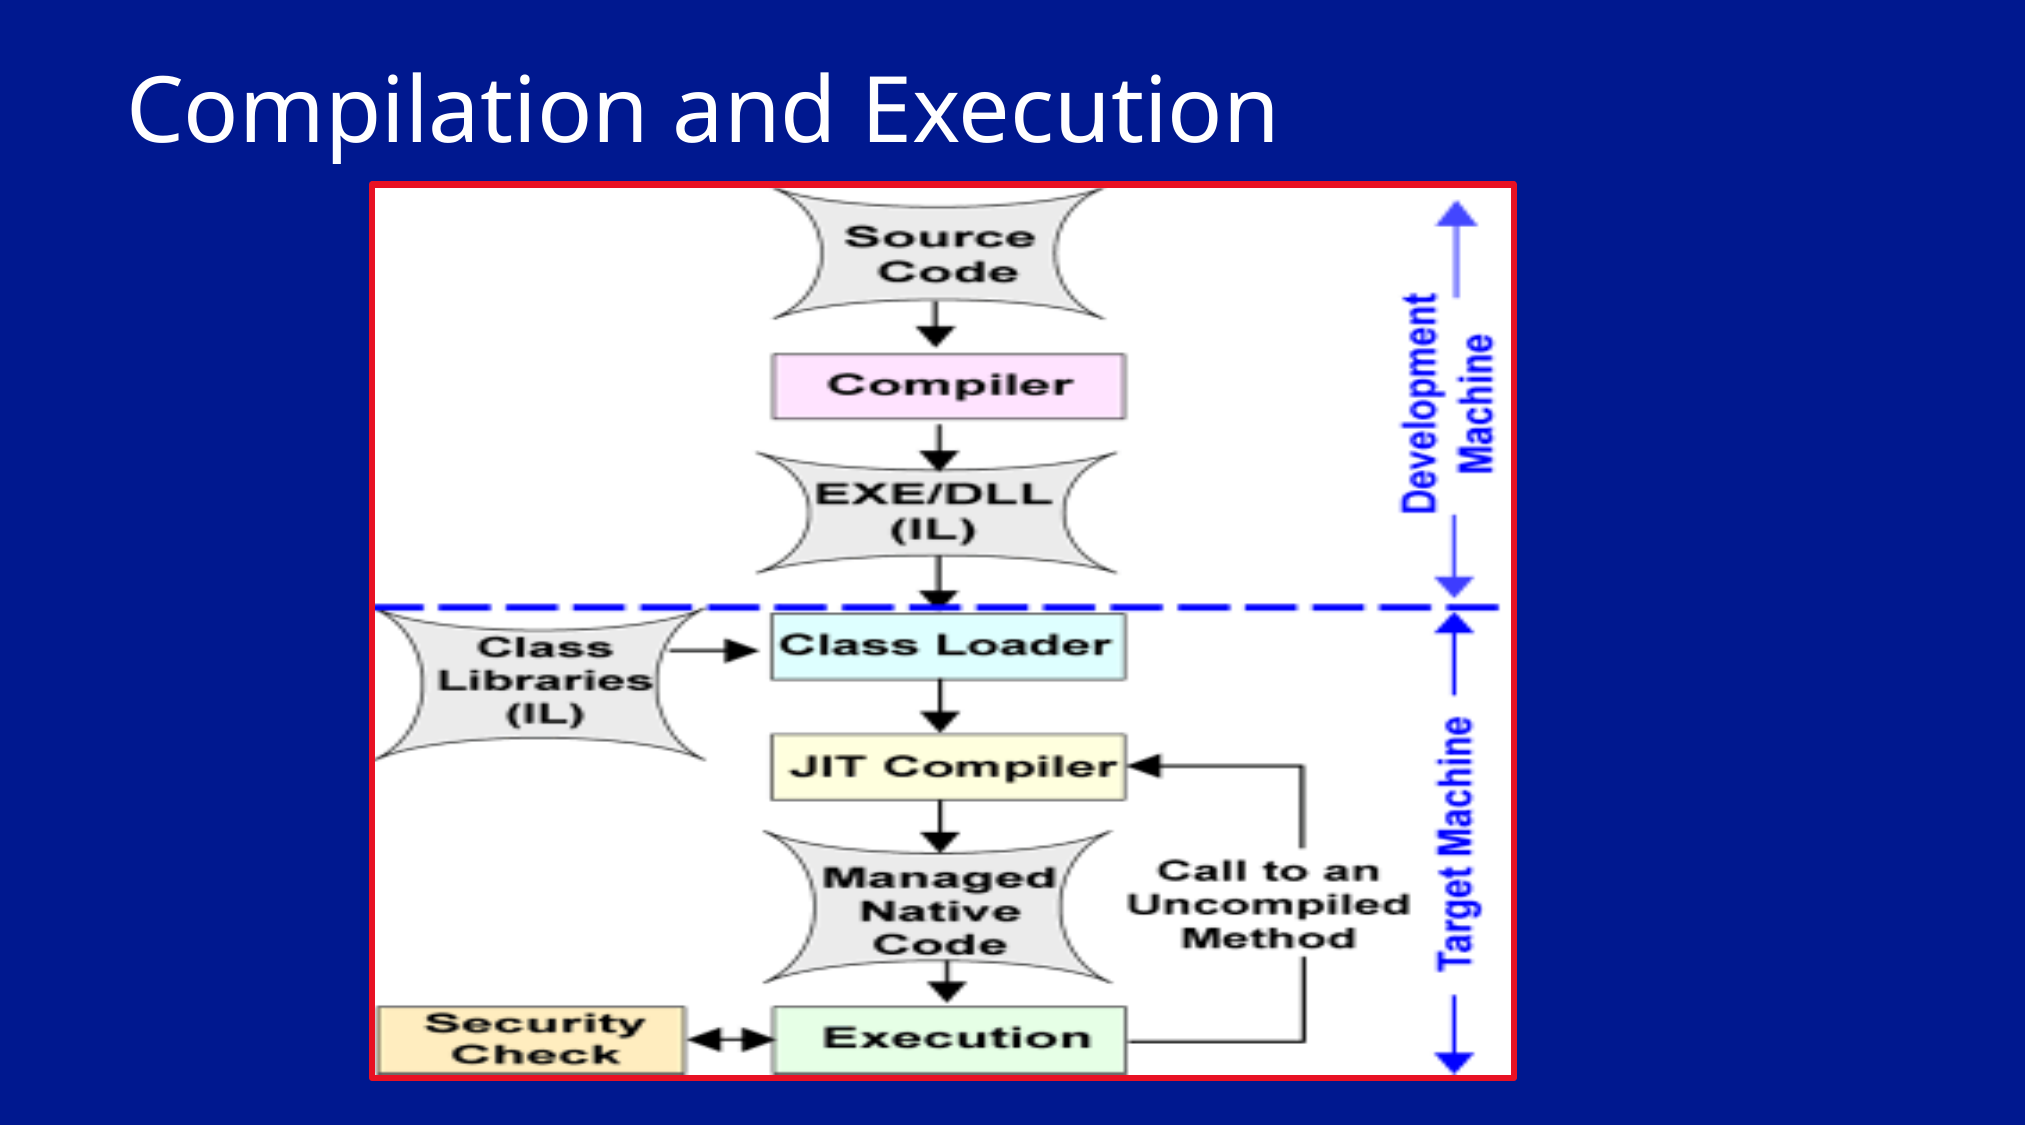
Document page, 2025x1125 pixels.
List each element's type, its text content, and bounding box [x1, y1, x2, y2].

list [374, 187, 1512, 1076]
title Compilation and Execution [101, 45, 1924, 233]
